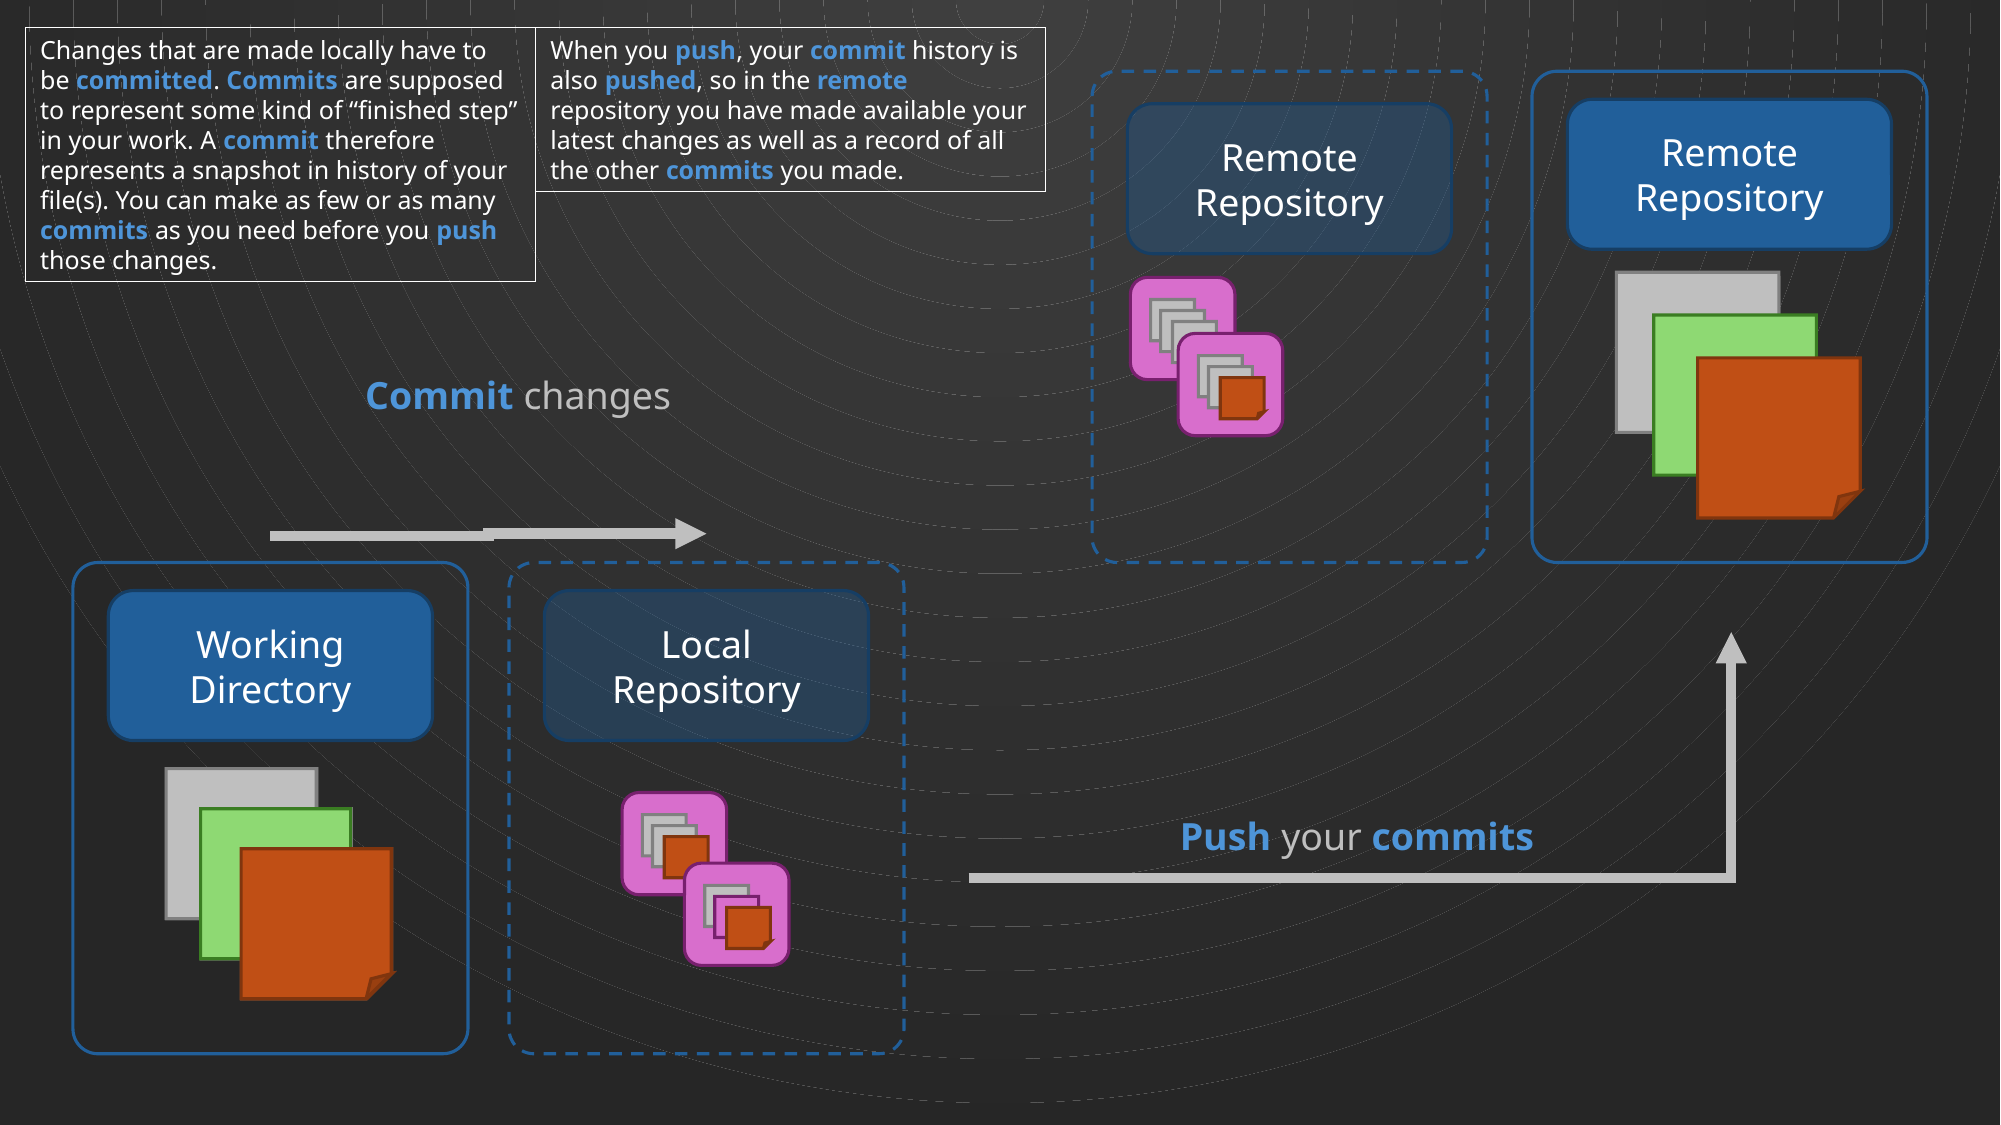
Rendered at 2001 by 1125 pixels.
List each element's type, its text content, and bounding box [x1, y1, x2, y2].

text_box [1615, 271, 1861, 519]
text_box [165, 768, 392, 1000]
text_box [507, 560, 906, 1056]
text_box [1177, 332, 1284, 437]
text_box Remote Repository [1125, 102, 1454, 256]
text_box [621, 791, 728, 896]
text_box Local Repository [542, 588, 871, 743]
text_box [968, 631, 1732, 879]
text_box [1090, 69, 1489, 565]
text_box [486, 316, 490, 754]
text_box Commit changes [490, 364, 686, 425]
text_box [683, 862, 790, 966]
text_box When you push, your commit history is also pushed, so in the remote repository you have made available your latest changes as well as a record of all the other commits you made. [535, 27, 1046, 192]
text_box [1129, 276, 1236, 381]
text_box [1530, 69, 1929, 565]
text_box [71, 560, 470, 1056]
text_box Commit changes [350, 364, 486, 425]
text_box Changes that are made locally have to be committed. Commits are supposed to represent some kind of “finished step” in your work. A commit therefore represents a snapshot in history of your file(s). You can make as few or as many commits as you need before you push those changes. [25, 27, 536, 282]
